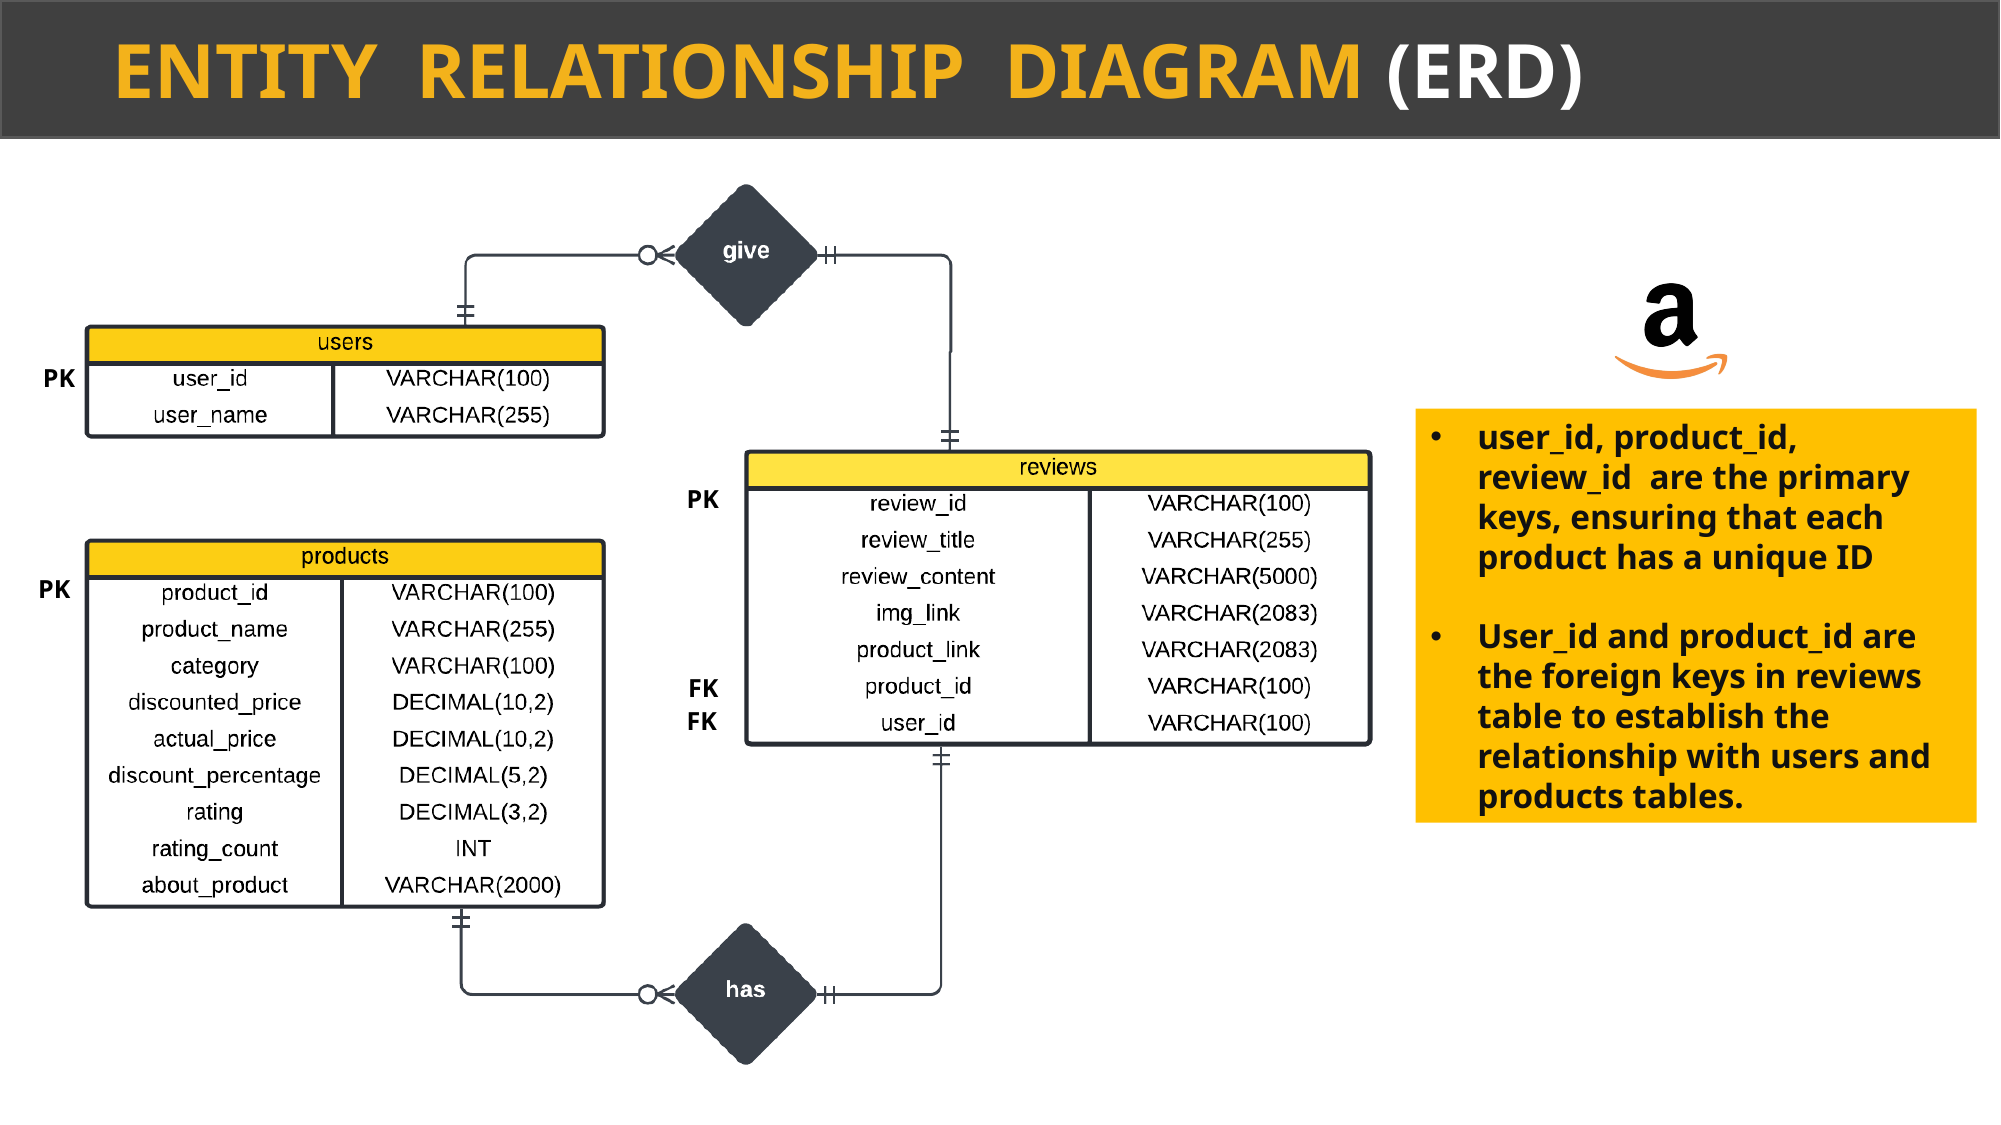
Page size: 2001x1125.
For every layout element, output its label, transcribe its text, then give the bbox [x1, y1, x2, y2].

picture [1592, 252, 1750, 410]
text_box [0, 119, 1456, 1125]
text_box ENTITY RELATIONSHIP DIAGRAM (ERD) [0, 0, 2000, 139]
text_box user_id, product_id, review_id are the primary keys, ensuring that each product has a unique ID User_id and product_id are the foreign keys in reviews table to establish the relationship with users and products tables. [1456, 408, 1977, 823]
